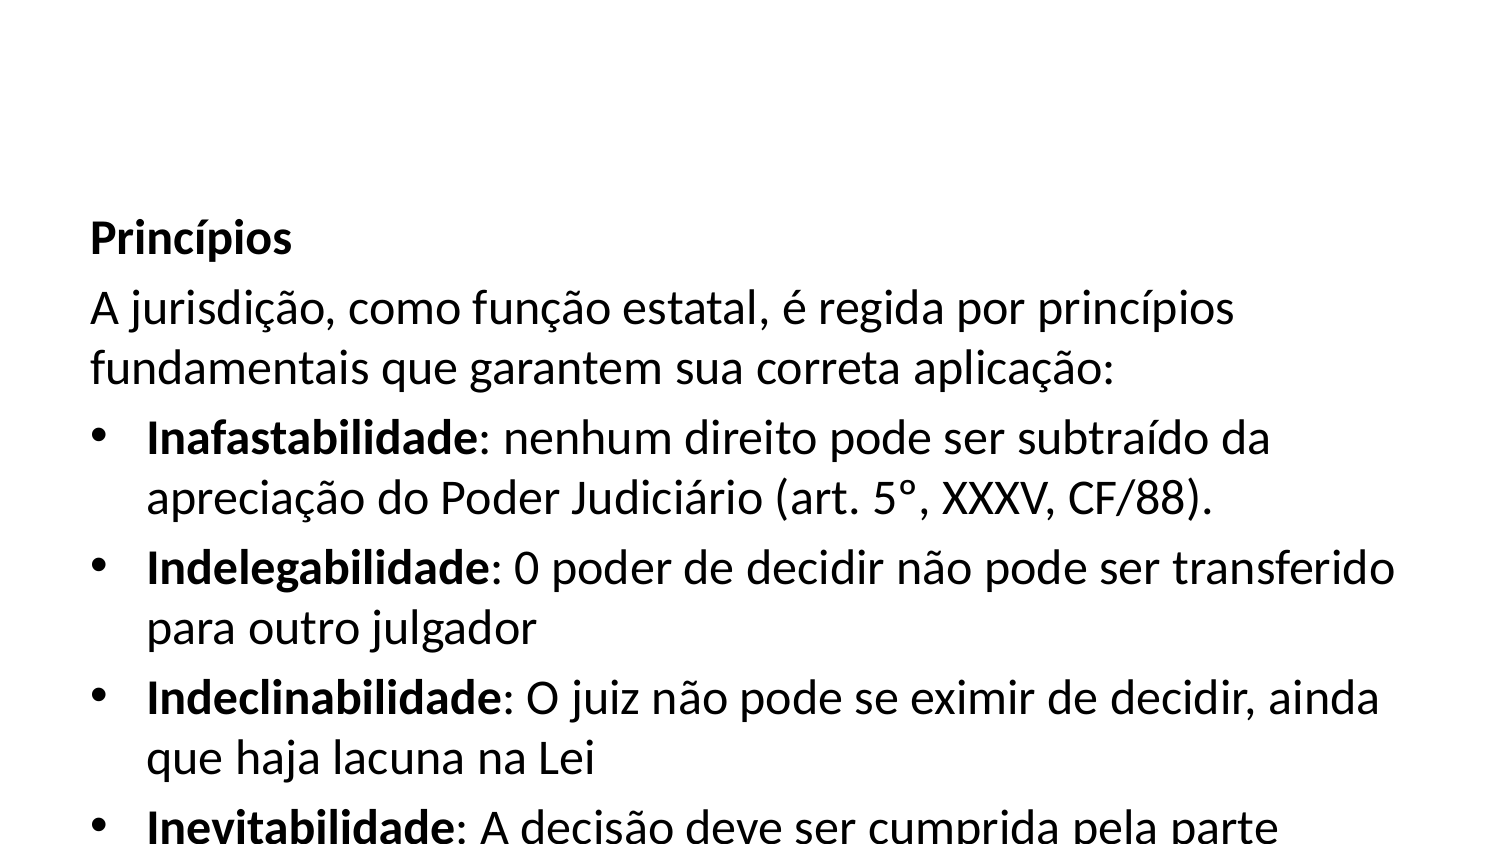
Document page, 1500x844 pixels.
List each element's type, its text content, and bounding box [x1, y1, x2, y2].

list Princípios A jurisdição, como função estatal, é regida por princípios fundamentais que garantem sua correta aplicação: Inafastabilidade: nenhum direito pode ser subtraído da apreciação do Poder Judiciário (art. 5º, XXXV, CF/88). Indelegabilidade: 0 poder de decidir não pode ser transferido para outro julgador Indeclinabilidade: O juiz não pode se eximir de decidir, ainda que haja lacuna na Lei Inevitabilidade: A decisão deve ser cumprida pela parte derrotada. Torna-se lei entre as partes da demanda. Territorialidade: 0 órgão julgador exerce poder jurisdicional nos limites da sua área de atuação Juiz natural: Ninguém será processado senão pela autoridade competente, sendo proibido juízo ou tribunal de exceção [75, 196, 1425, 754]
